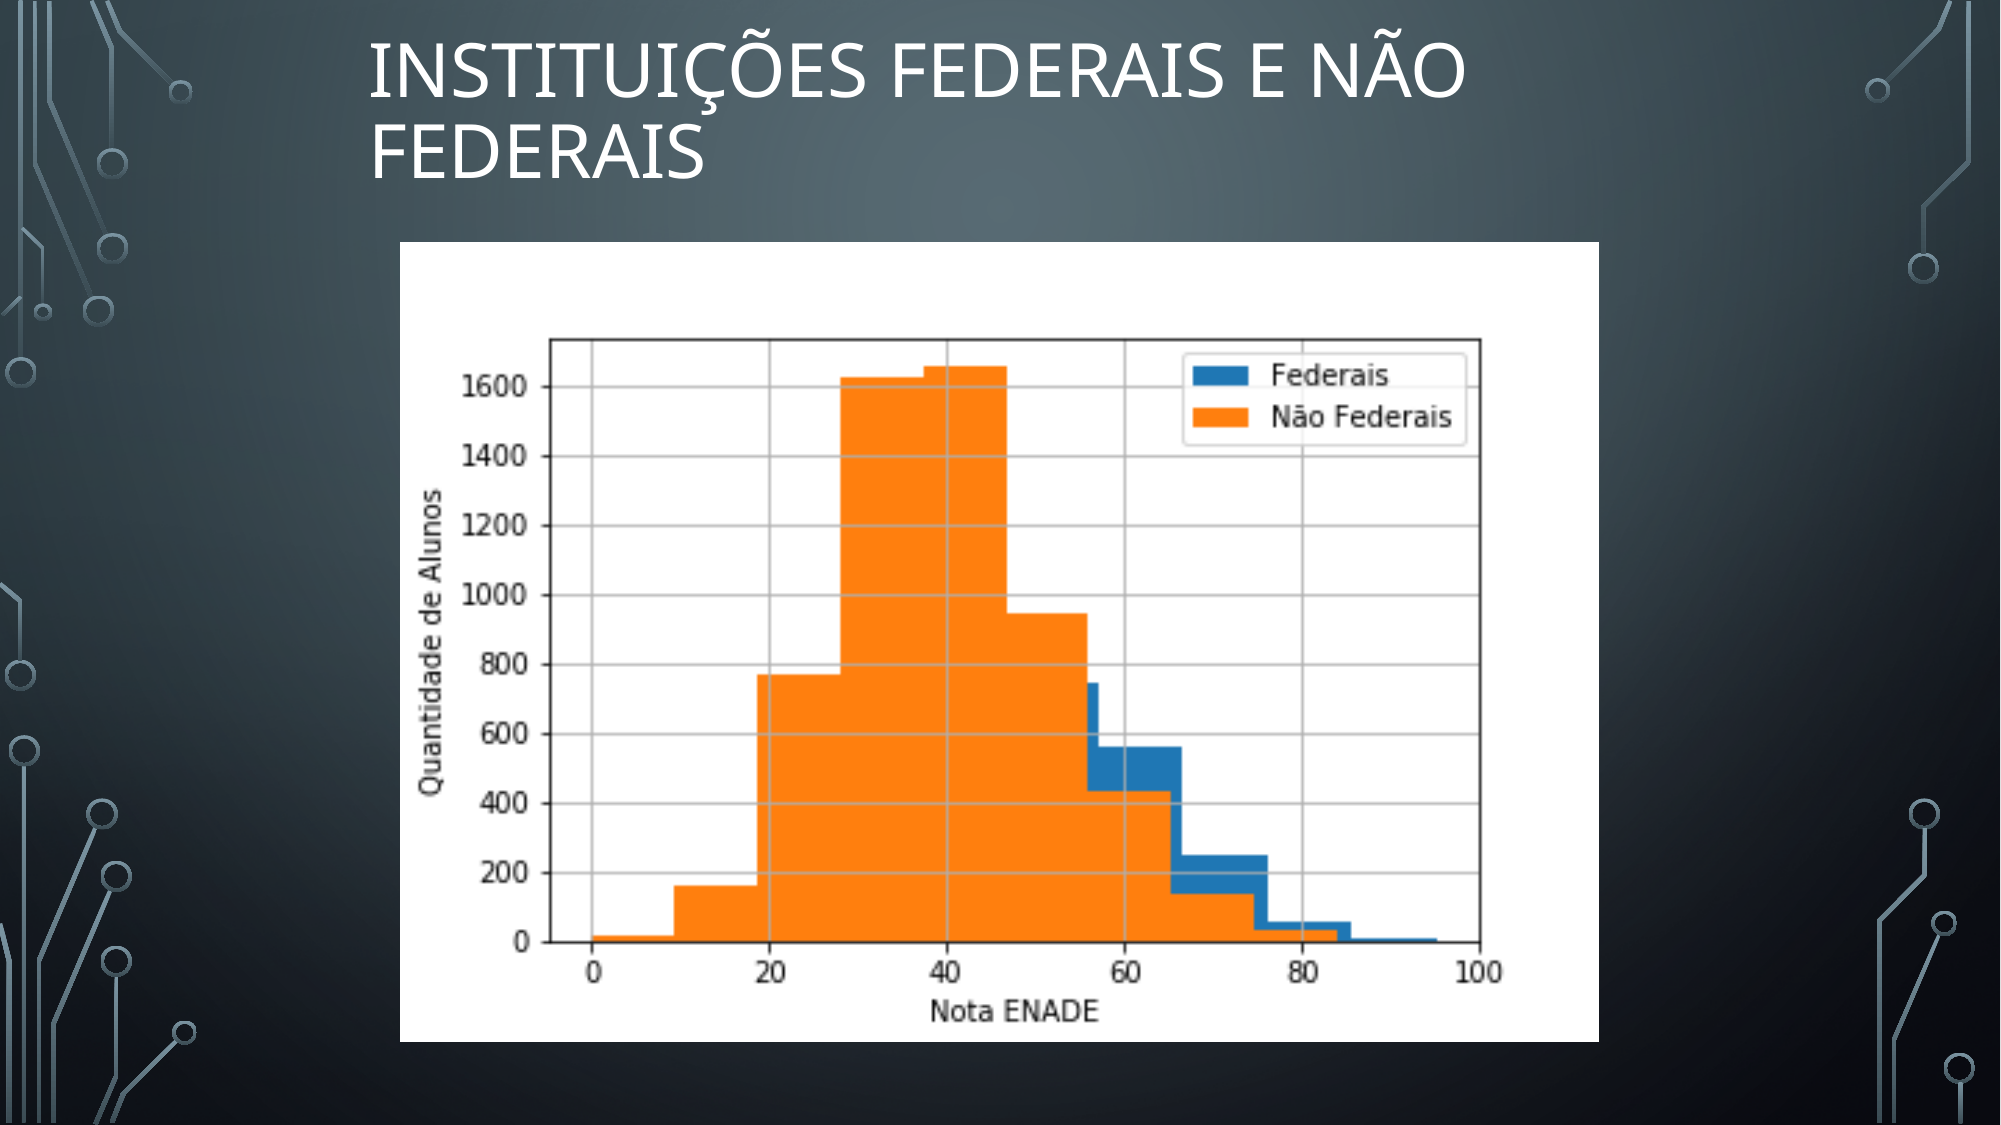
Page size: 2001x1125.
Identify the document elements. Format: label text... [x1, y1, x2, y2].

picture [400, 242, 1599, 1042]
title Instituições federais e não federais [353, 11, 1647, 217]
